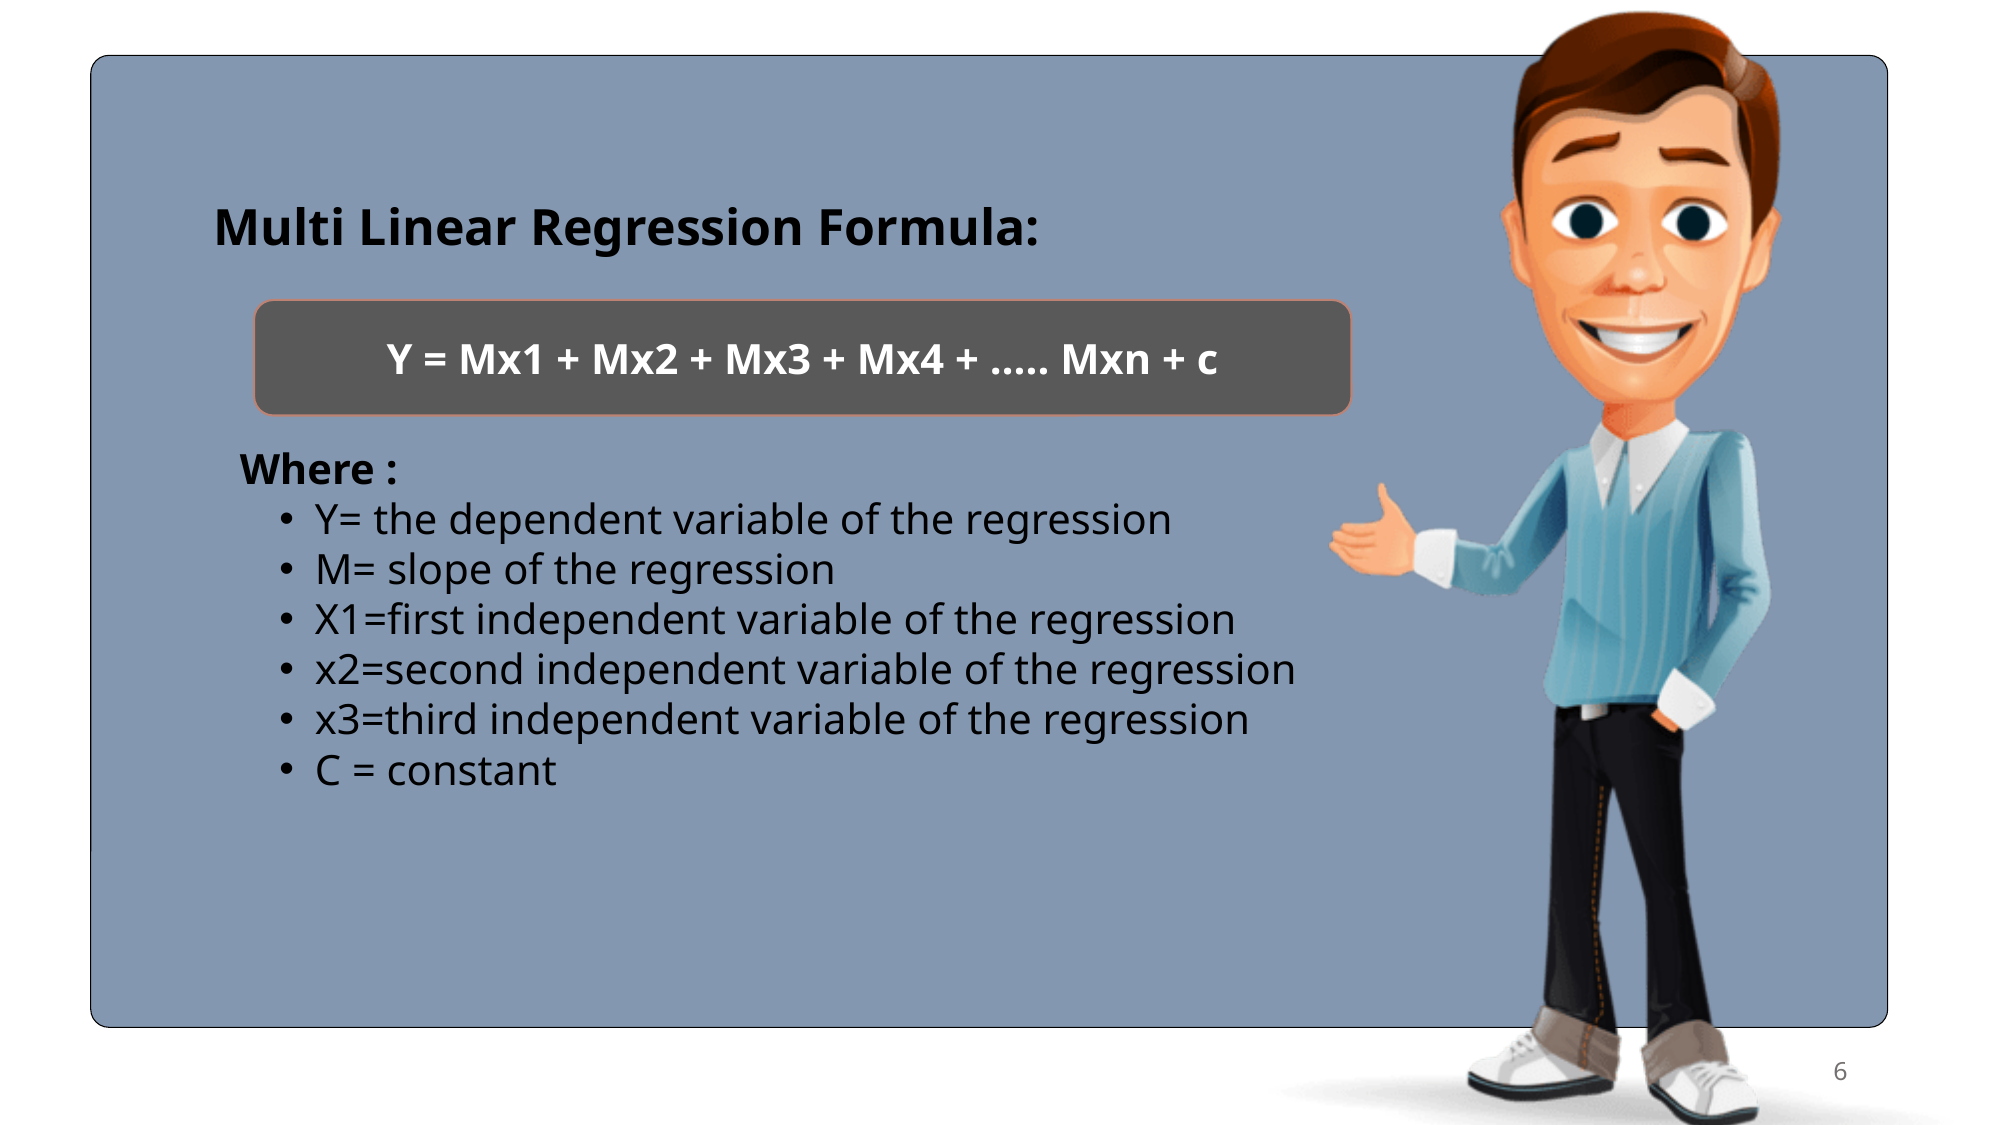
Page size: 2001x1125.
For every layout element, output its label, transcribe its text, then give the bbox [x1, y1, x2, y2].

text_box Y = Mx1 + Mx2 + Mx3 + Mx4 + ….. Mxn + c [253, 298, 1004, 417]
text_box Multi Linear Regression Formula: [198, 188, 1004, 263]
text_box Where : Y= the dependent variable of the regression M= slope of the regression X1=first independent variable of the regression x2=second independent variable of the regression x3=third independent variable of the regression C = constant [224, 385, 1004, 851]
picture [1004, 0, 2000, 1125]
text_box [90, 54, 1004, 1028]
